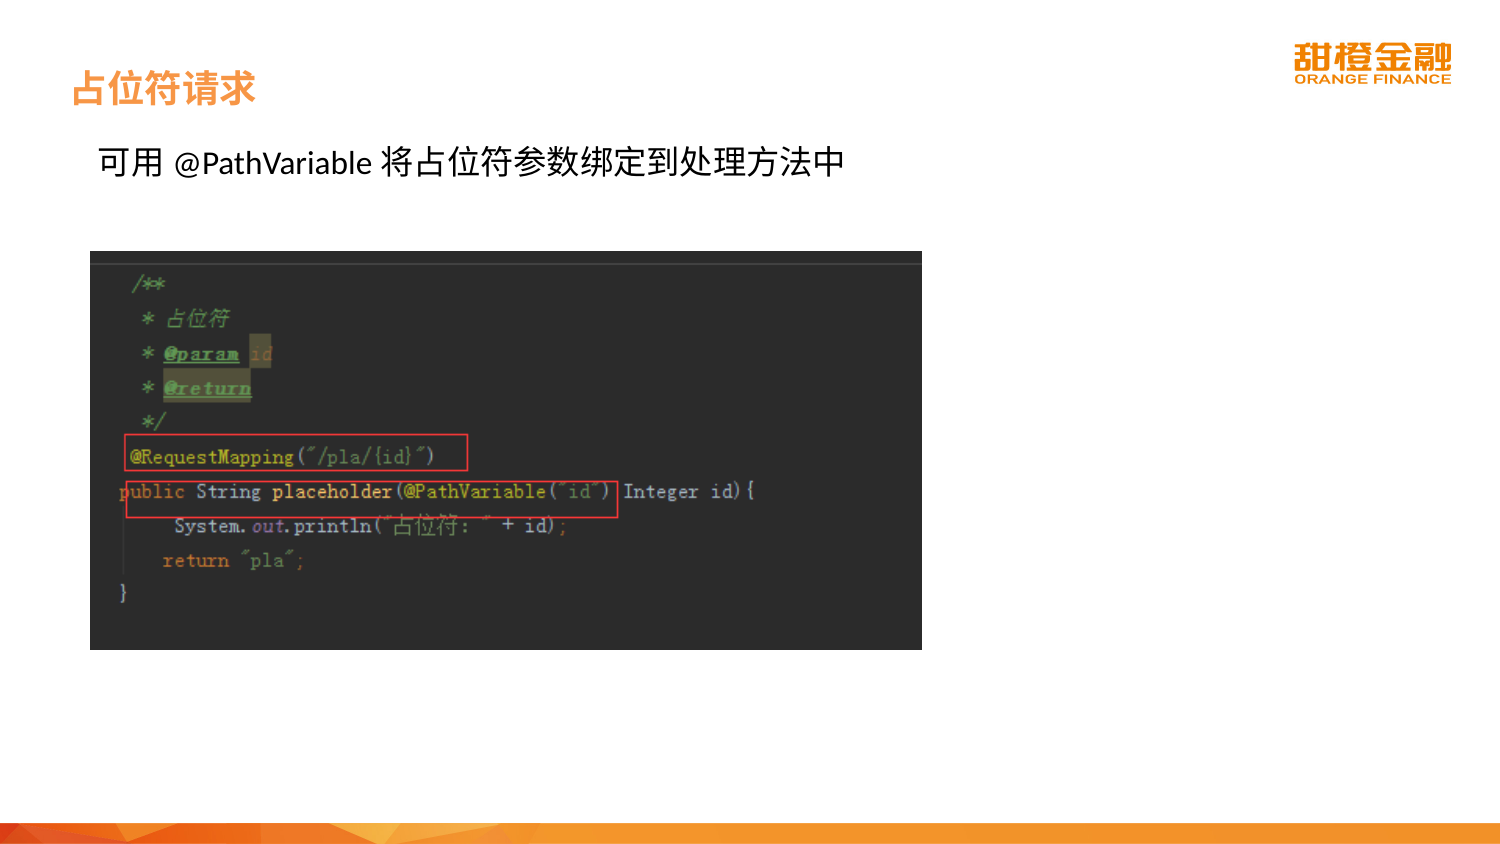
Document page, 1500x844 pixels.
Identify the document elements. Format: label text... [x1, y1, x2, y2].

picture [0, 0, 1500, 844]
title 占位符请求 [55, 49, 922, 127]
text_box 可用@PathVariable将占位符参数绑定到处理方法中 [83, 134, 1184, 189]
